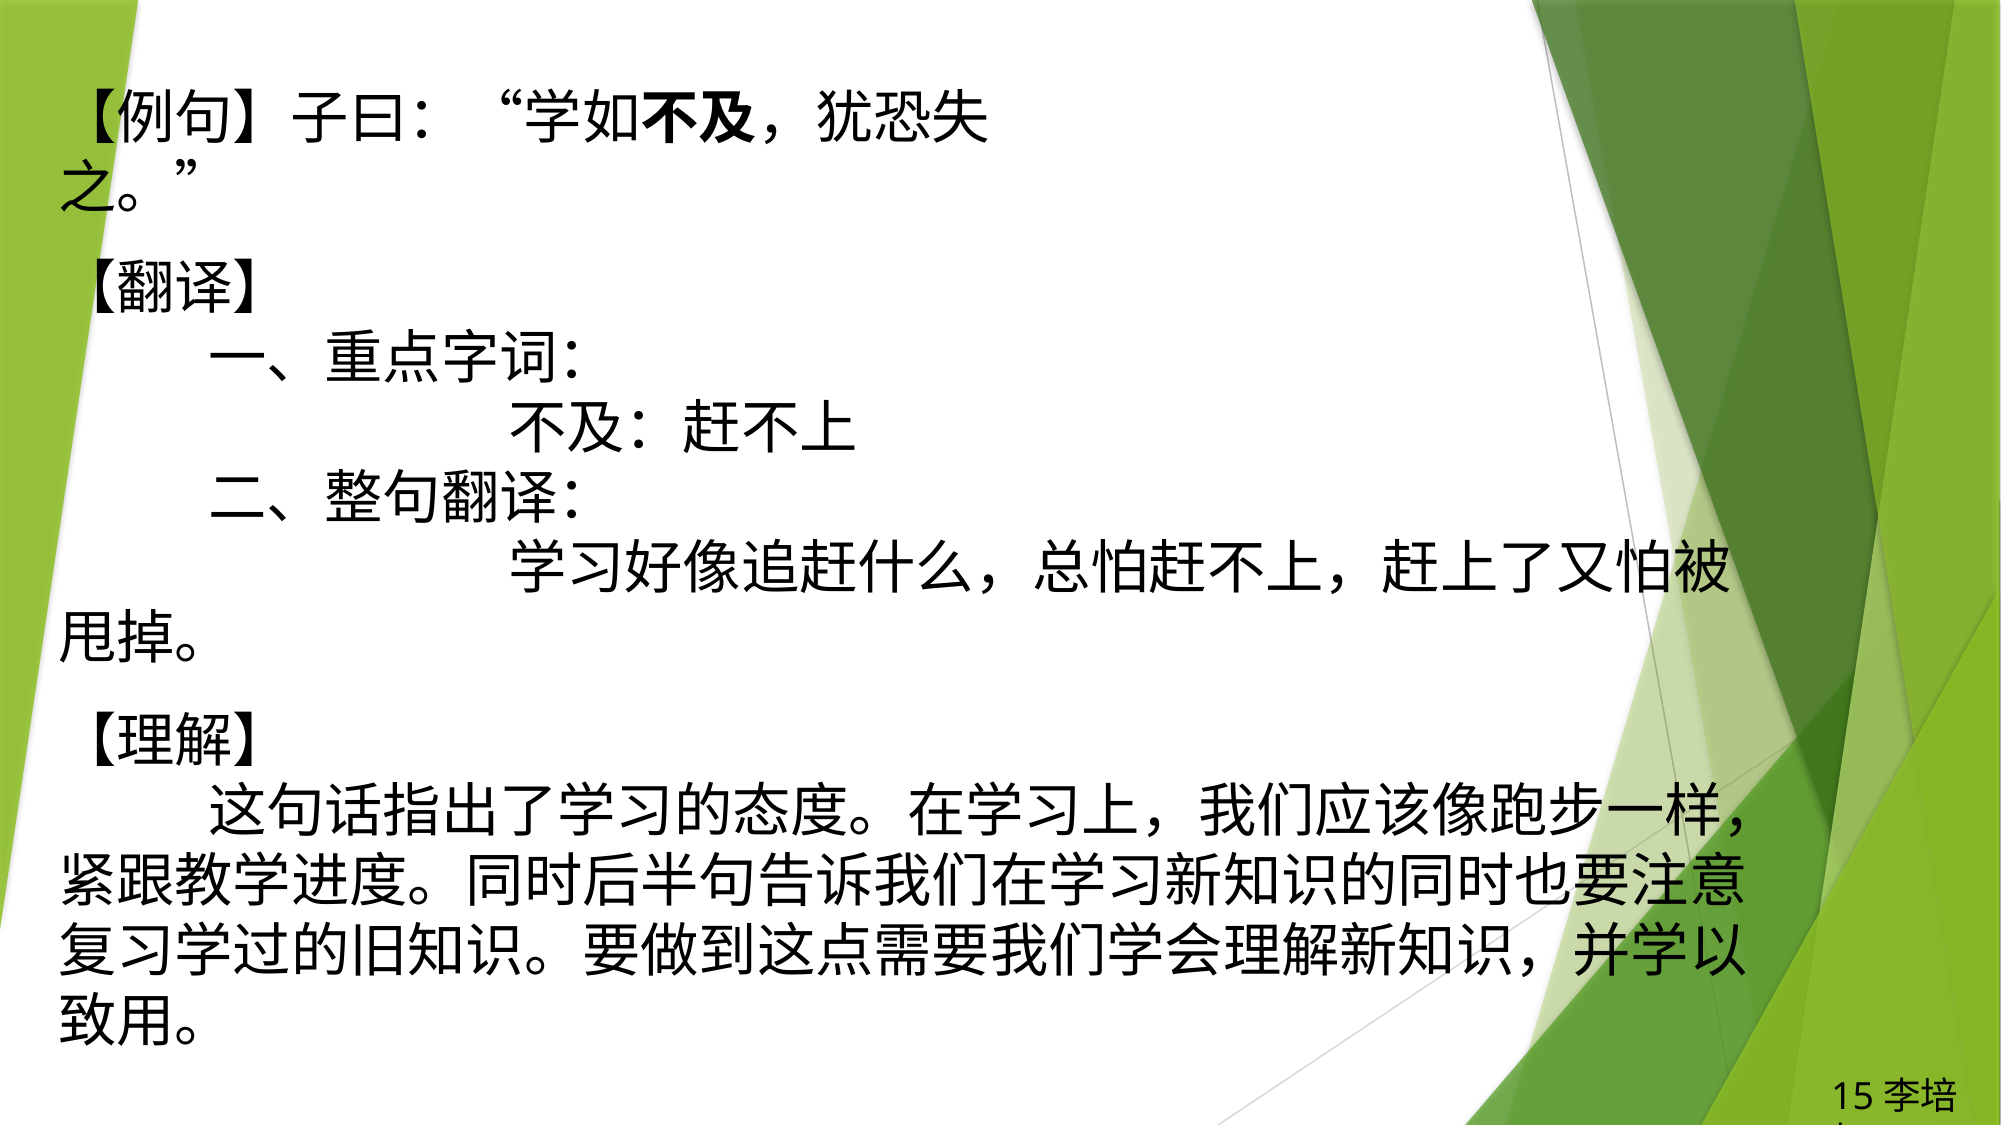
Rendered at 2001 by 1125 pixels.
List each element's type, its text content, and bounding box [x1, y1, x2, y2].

text_box 【例句】子曰：“学如不及，犹恐失之。” [43, 72, 1129, 228]
text_box 15李培权 [1816, 1064, 2000, 1125]
text_box 【翻译】 一、重点字词： 不及：赶不上 二、整句翻译： 学习好像追赶什么，总怕赶不上，赶上了又怕被甩掉。 [43, 243, 1781, 678]
text_box 【理解】 这句话指出了学习的态度。在学习上，我们应该像跑步一样，紧跟教学进度。同时后半句告诉我们在学习新知识的同时也要注意复习学过的旧知识。要做到这点需要我们学会理解新知识，并学以致用。 [43, 695, 1817, 1061]
